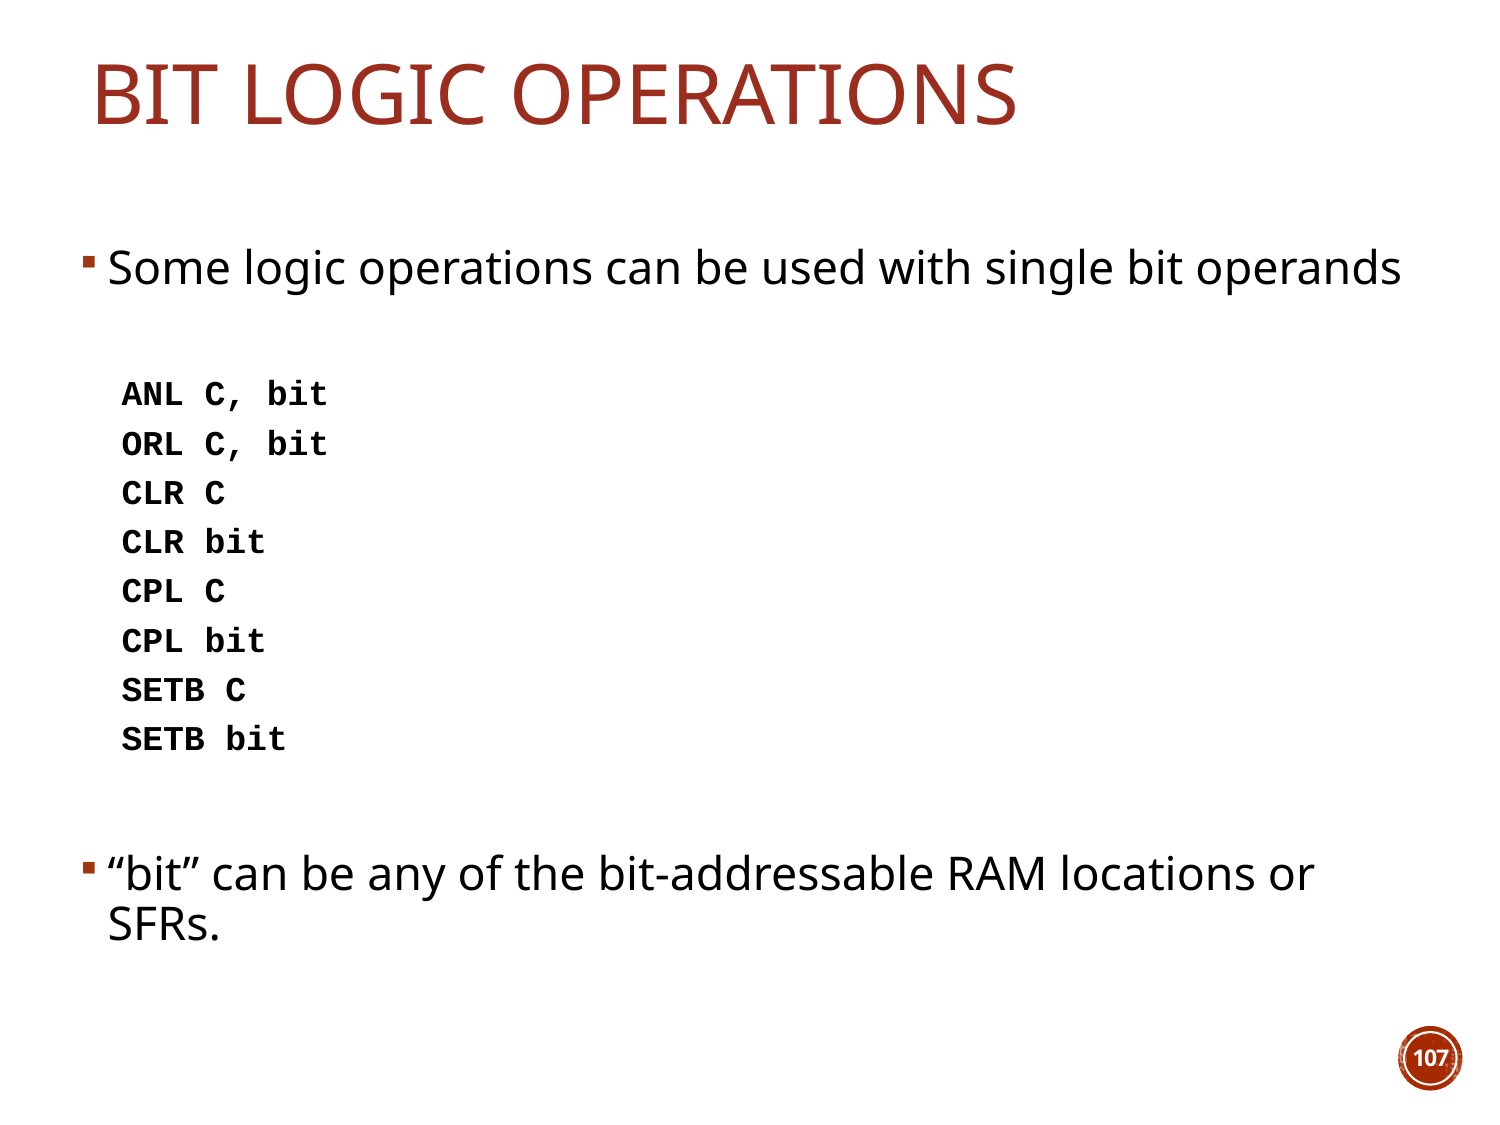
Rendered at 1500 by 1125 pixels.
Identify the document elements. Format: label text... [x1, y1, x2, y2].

list Some logic operations can be used with single bit operands ANL C, bit ORL C, bit CLR C CLR bit CPL C CPL bit SETB C SETB bit “bit” can be any of the bit-addressable RAM locations or SFRs. [64, 236, 1429, 1000]
slide_number 107 [1391, 1028, 1471, 1089]
title Bit Logic Operations [75, 45, 1425, 173]
